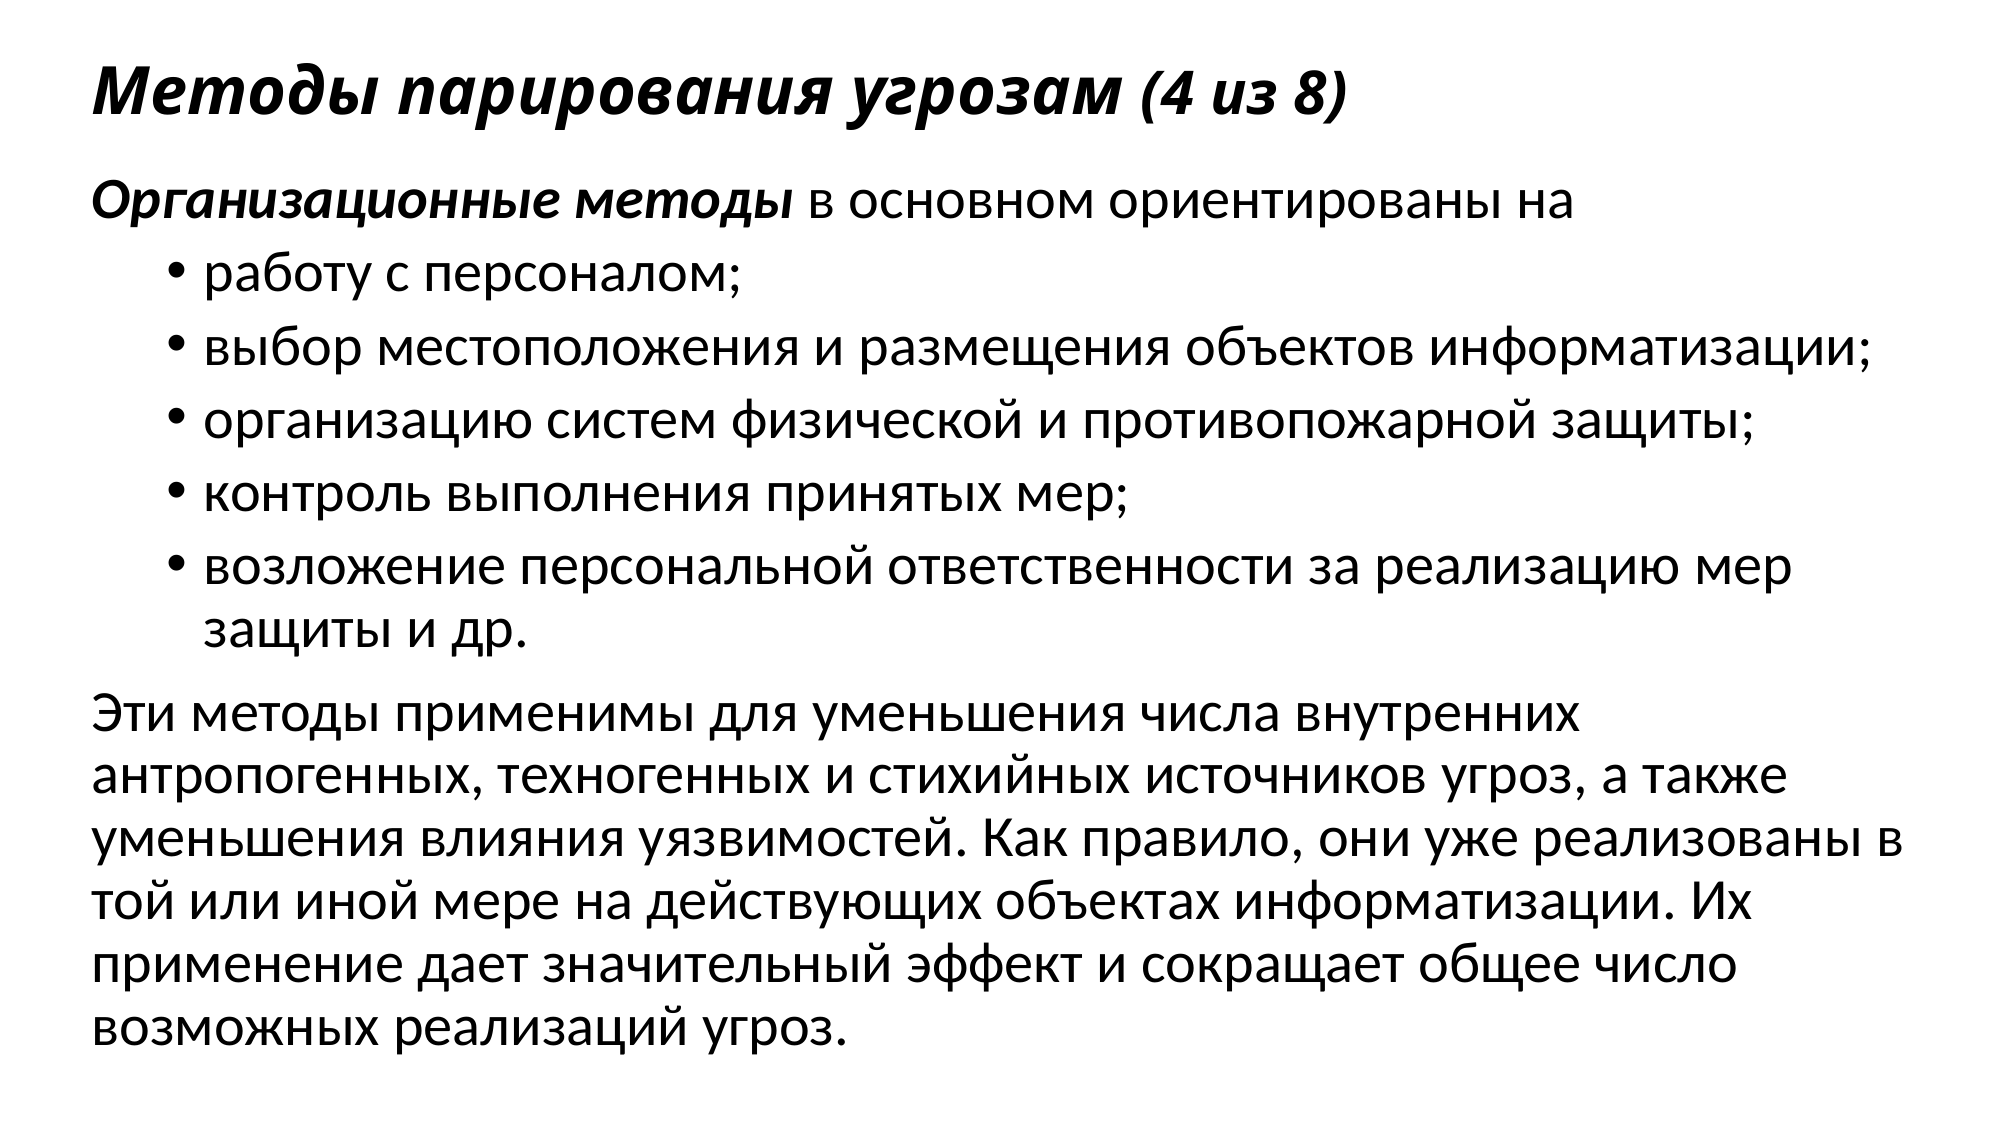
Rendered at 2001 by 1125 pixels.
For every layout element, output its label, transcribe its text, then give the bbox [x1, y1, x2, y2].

title Методы парирования угрозам (4 из 8) [76, 49, 1802, 136]
list Организационные методы в основном ориентированы на работу с персоналом; выбор местоположения и размещения объектов информатизации; организацию систем физической и противопожарной защиты; контроль выполнения принятых мер; возложение персональной ответственности за реализацию мер защиты и др. Эти методы применимы для уменьшения числа внутренних антропогенных, техногенных и стихийных источников угроз, а также уменьшения влияния уязвимостей. Как правило, они уже реализованы в той или иной мере на действующих объектах информатизации. Их применение дает значительный эффект и сокращает общее число возможных реализаций угроз. [76, 160, 1964, 1125]
